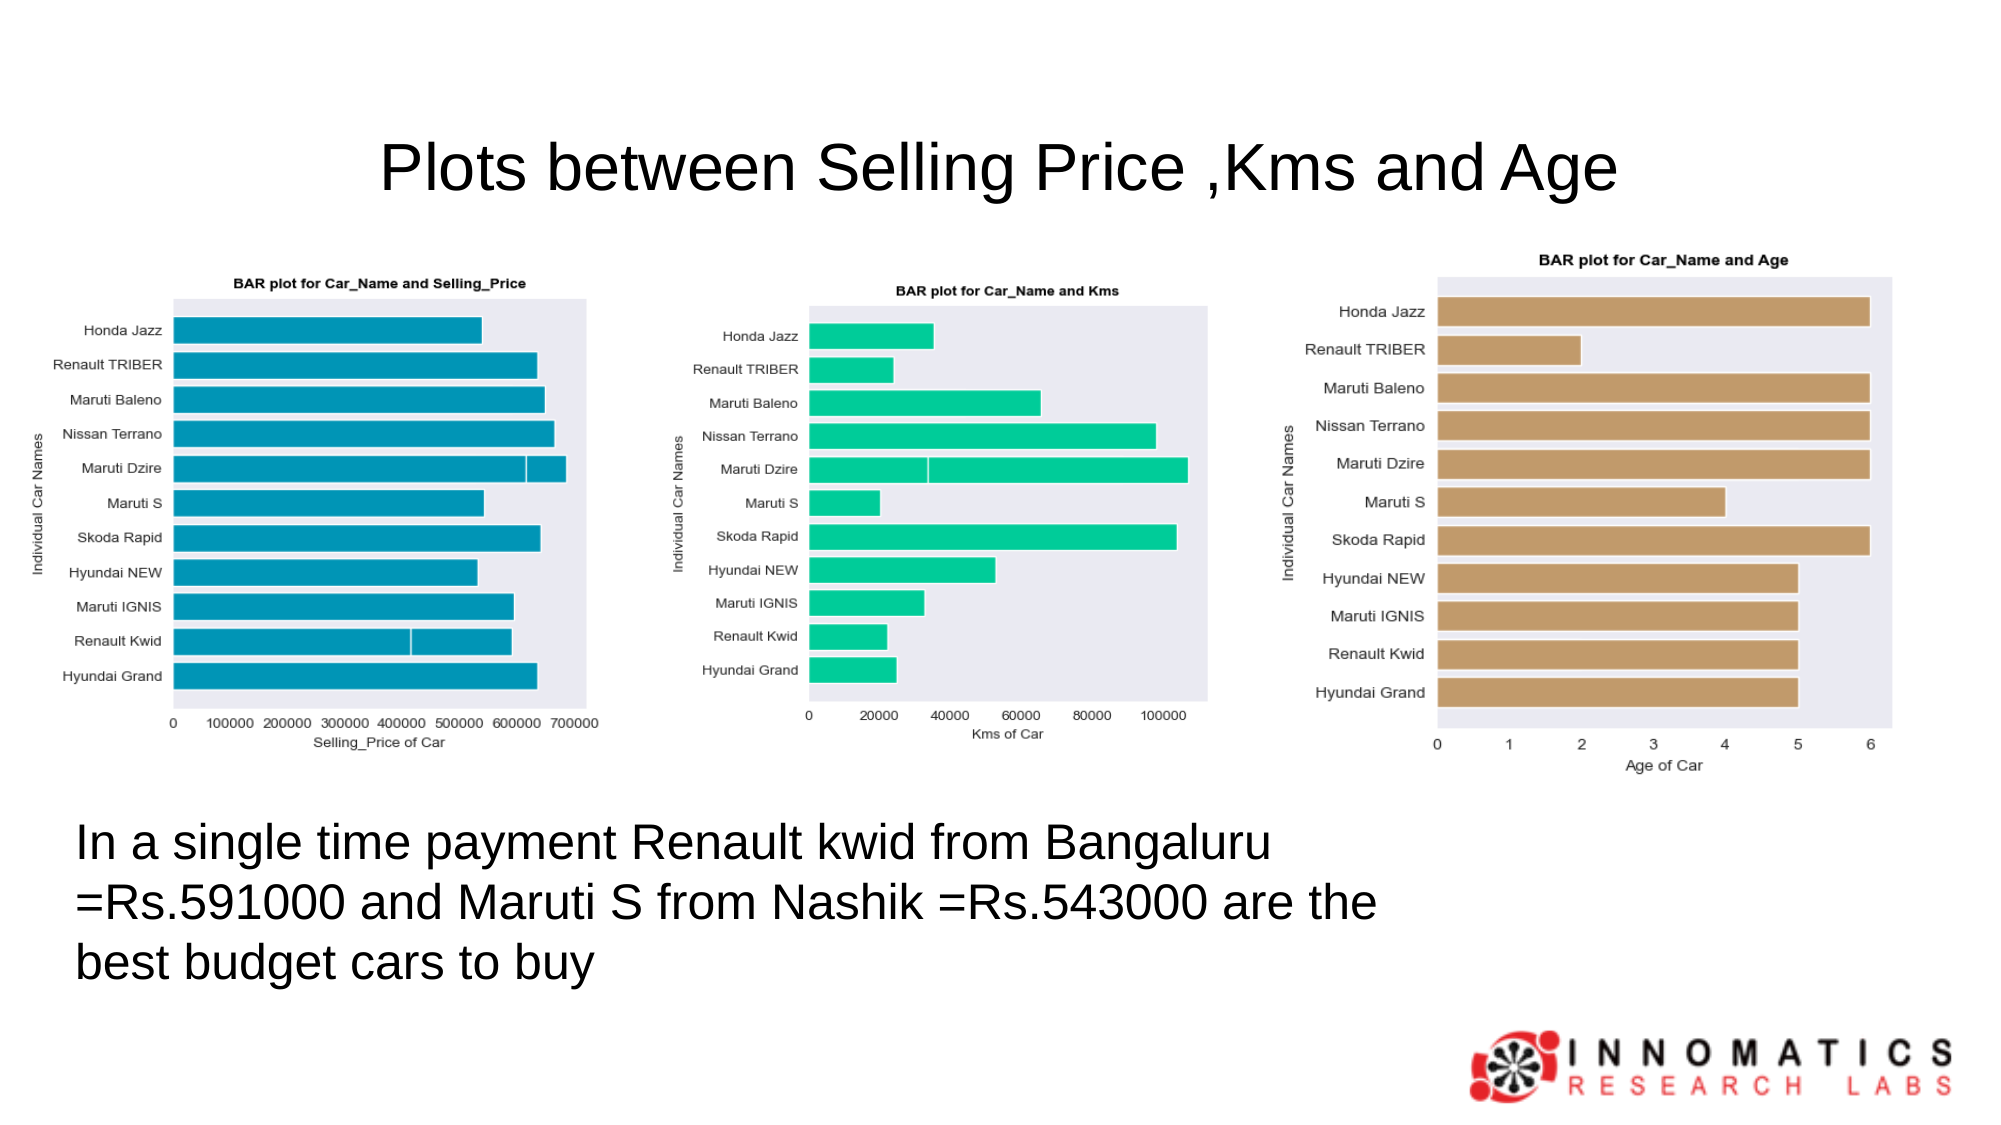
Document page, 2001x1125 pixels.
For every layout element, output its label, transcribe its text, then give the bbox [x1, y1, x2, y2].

text_box Plots between Selling Price ,Kms and Age [130, 116, 1870, 212]
picture [1445, 1014, 1975, 1125]
picture [1271, 243, 1903, 786]
picture [23, 268, 609, 761]
picture [663, 276, 1217, 753]
text_box In a single time payment Renault kwid from Bangaluru =Rs.591000 and Maruti S from Nashik =Rs.543000 are the best budget cars to buy [60, 802, 1394, 997]
